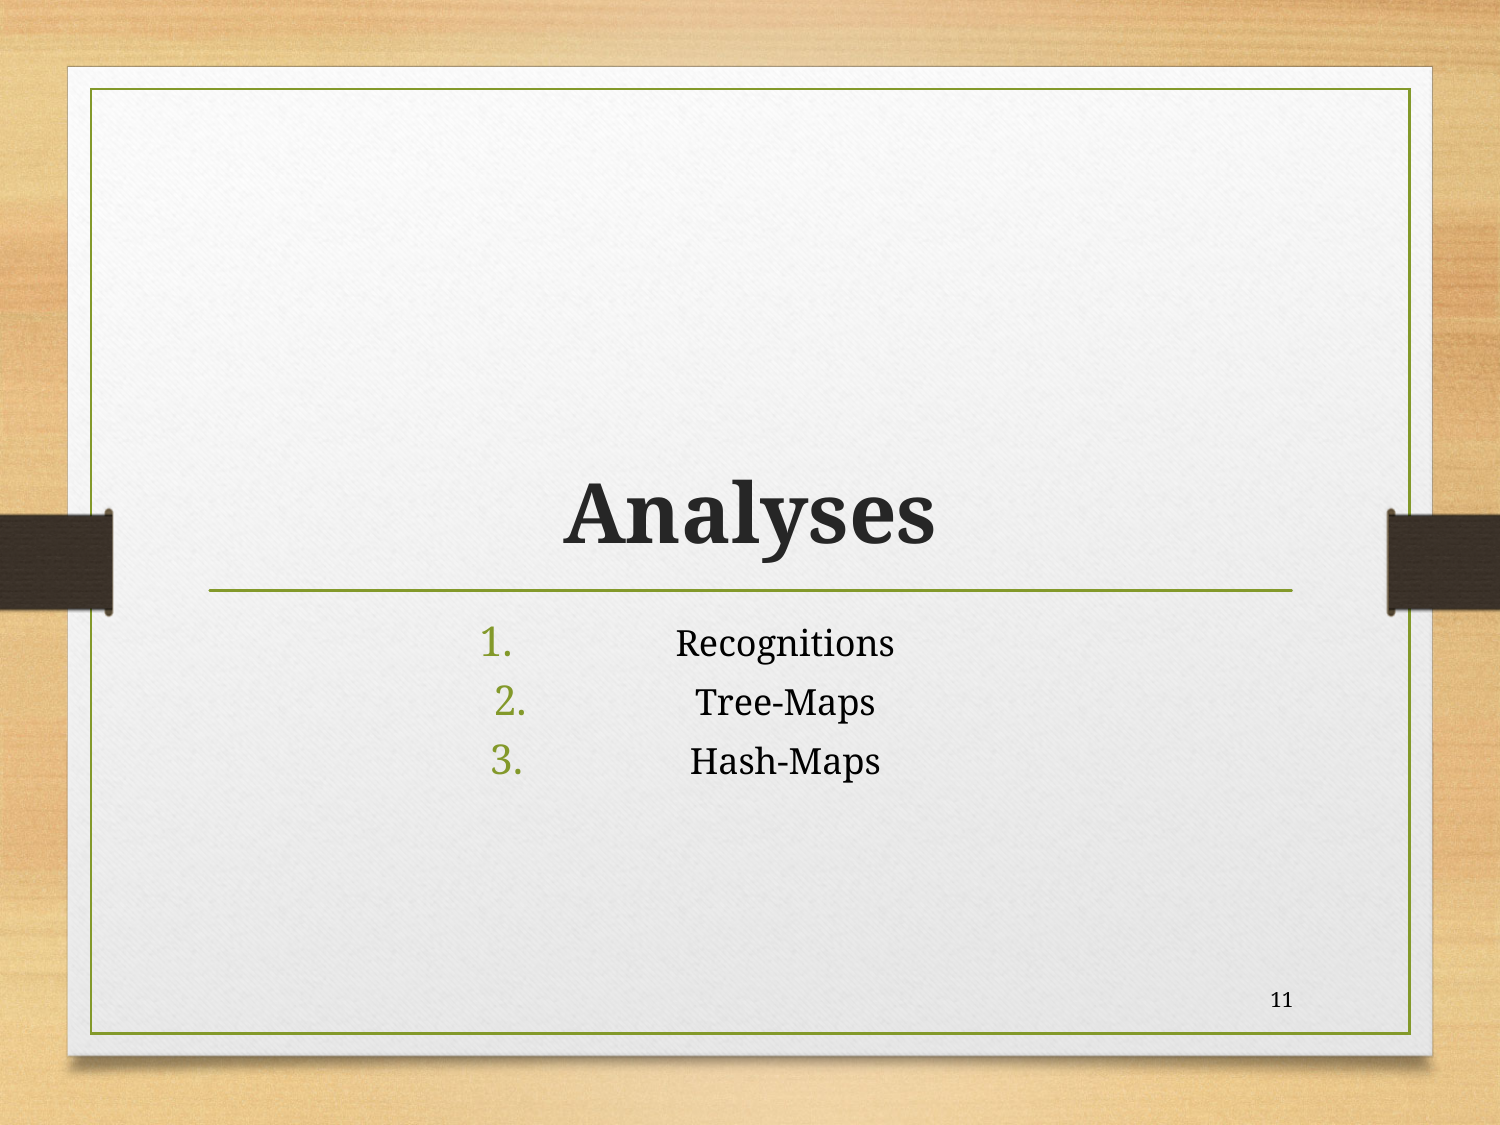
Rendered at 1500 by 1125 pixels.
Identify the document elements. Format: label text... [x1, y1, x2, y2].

list Recognitions Tree-Maps Hash-Maps [209, 612, 1292, 792]
picture [0, 0, 1500, 1125]
title Analyses [209, 269, 1292, 569]
slide_number 11 [1243, 977, 1309, 1024]
